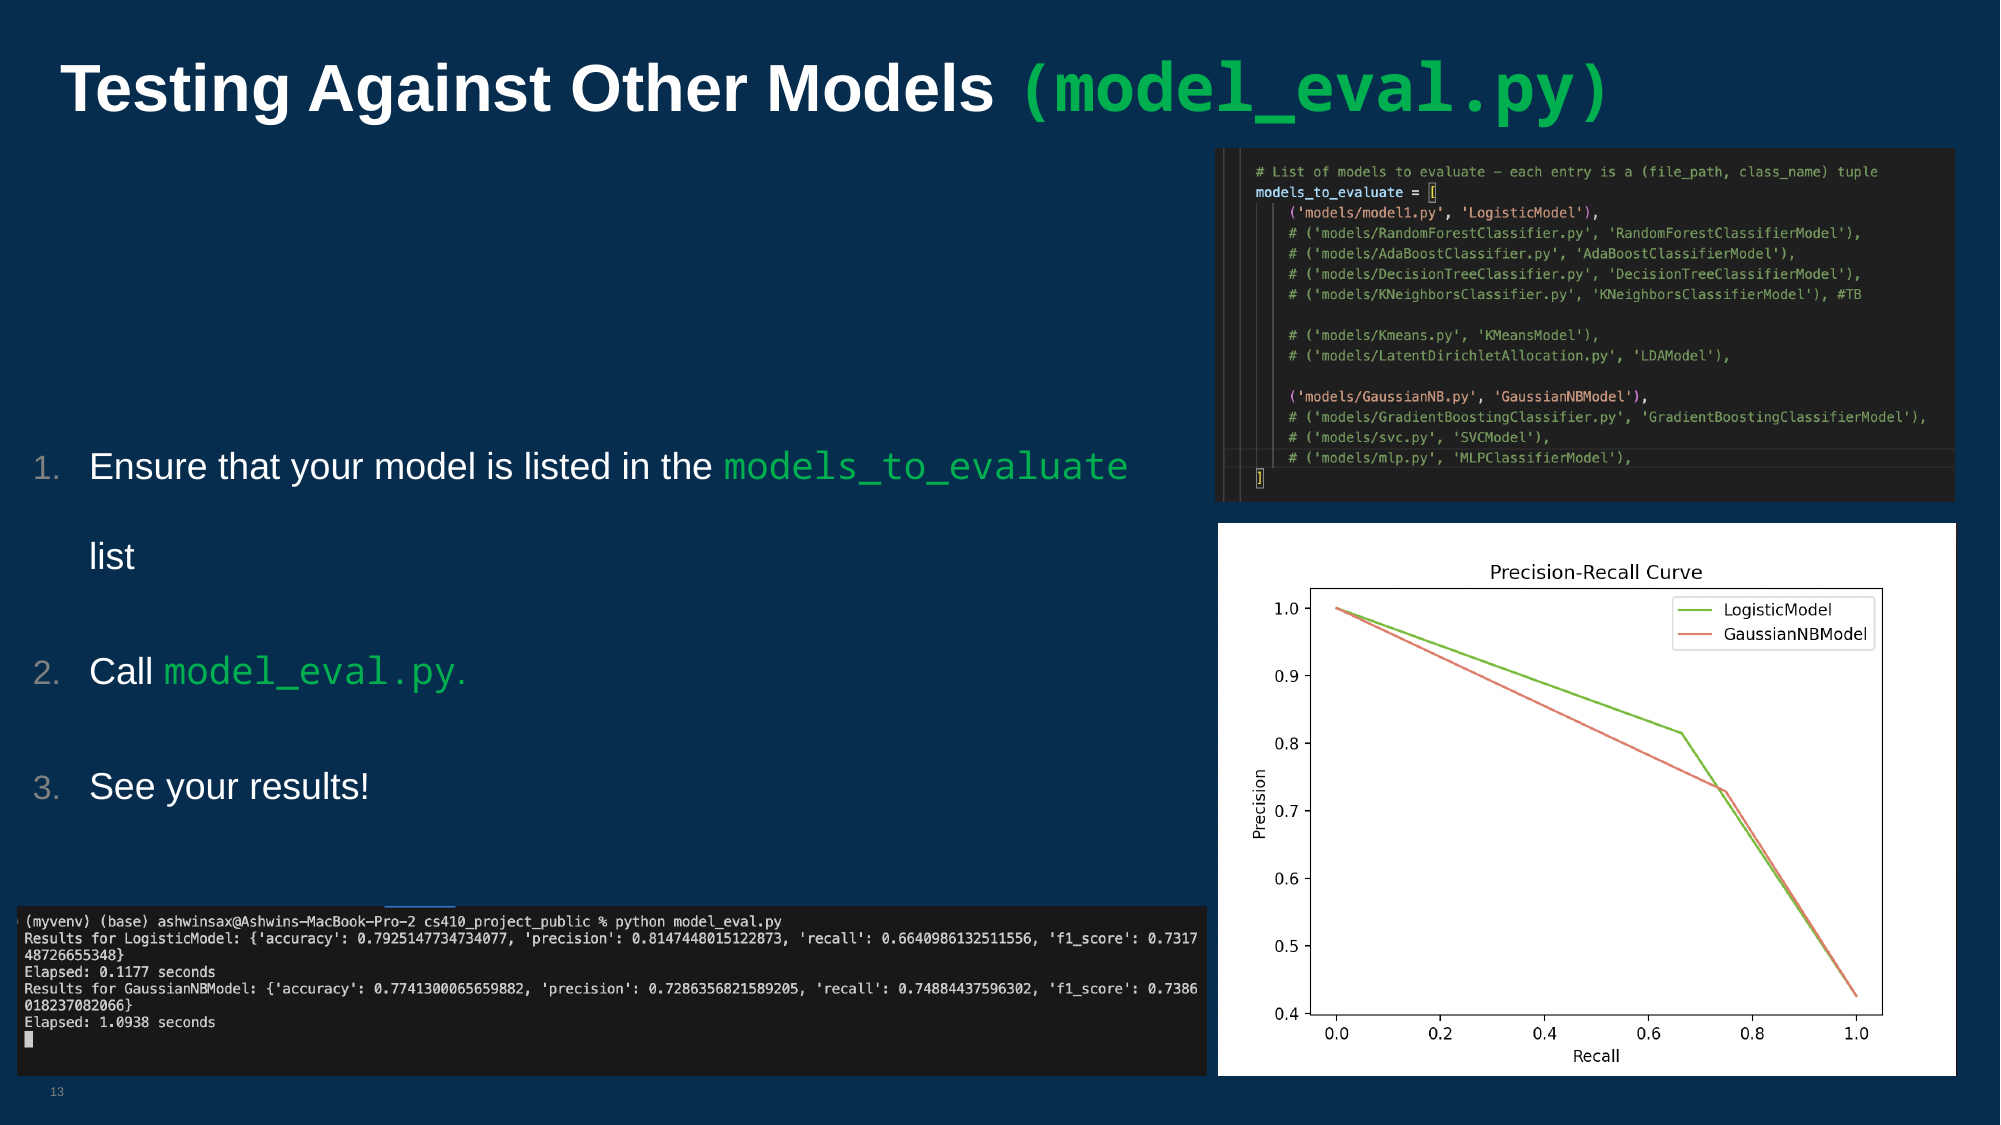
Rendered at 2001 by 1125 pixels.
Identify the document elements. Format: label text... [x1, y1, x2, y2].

picture [1215, 148, 1956, 503]
slide_number 13 [17, 1076, 73, 1108]
picture [17, 906, 1208, 1076]
picture [1218, 522, 1958, 1076]
list Ensure that your model is listed in the models_to_evaluate list Call model_eval.py. See your results! [17, 382, 1207, 722]
title Testing Against Other Models (model_eval.py) [45, 37, 1957, 128]
